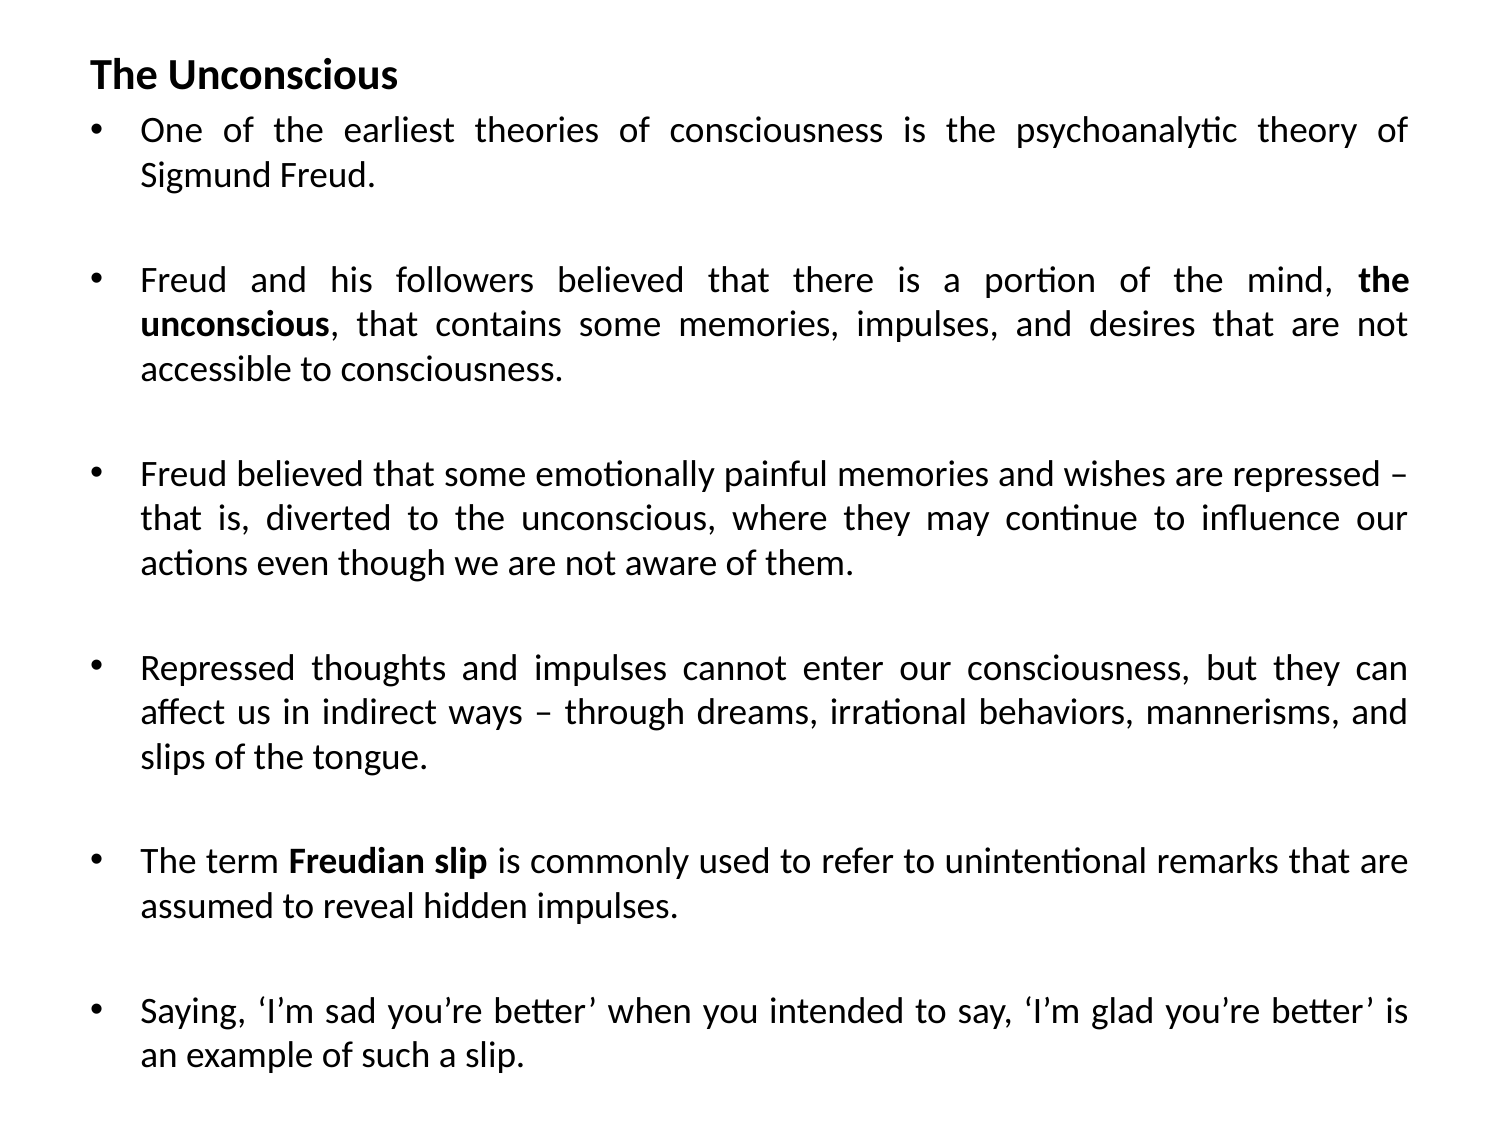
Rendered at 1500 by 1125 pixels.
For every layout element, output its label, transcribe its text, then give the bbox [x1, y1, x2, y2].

list The Unconscious One of the earliest theories of consciousness is the psychoanalytic theory of Sigmund Freud. Freud and his followers believed that there is a portion of the mind, the unconscious, that contains some memories, impulses, and desires that are not accessible to consciousness. Freud believed that some emotionally painful memories and wishes are repressed – that is, diverted to the unconscious, where they may continue to influence our actions even though we are not aware of them. Repressed thoughts and impulses cannot enter our consciousness, but they can affect us in indirect ways – through dreams, irrational behaviors, mannerisms, and slips of the tongue. The term Freudian slip is commonly used to refer to unintentional remarks that are assumed to reveal hidden impulses. Saying, ‘I’m sad you’re better’ when you intended to say, ‘I’m glad you’re better’ is an example of such a slip. [75, 37, 1425, 1088]
